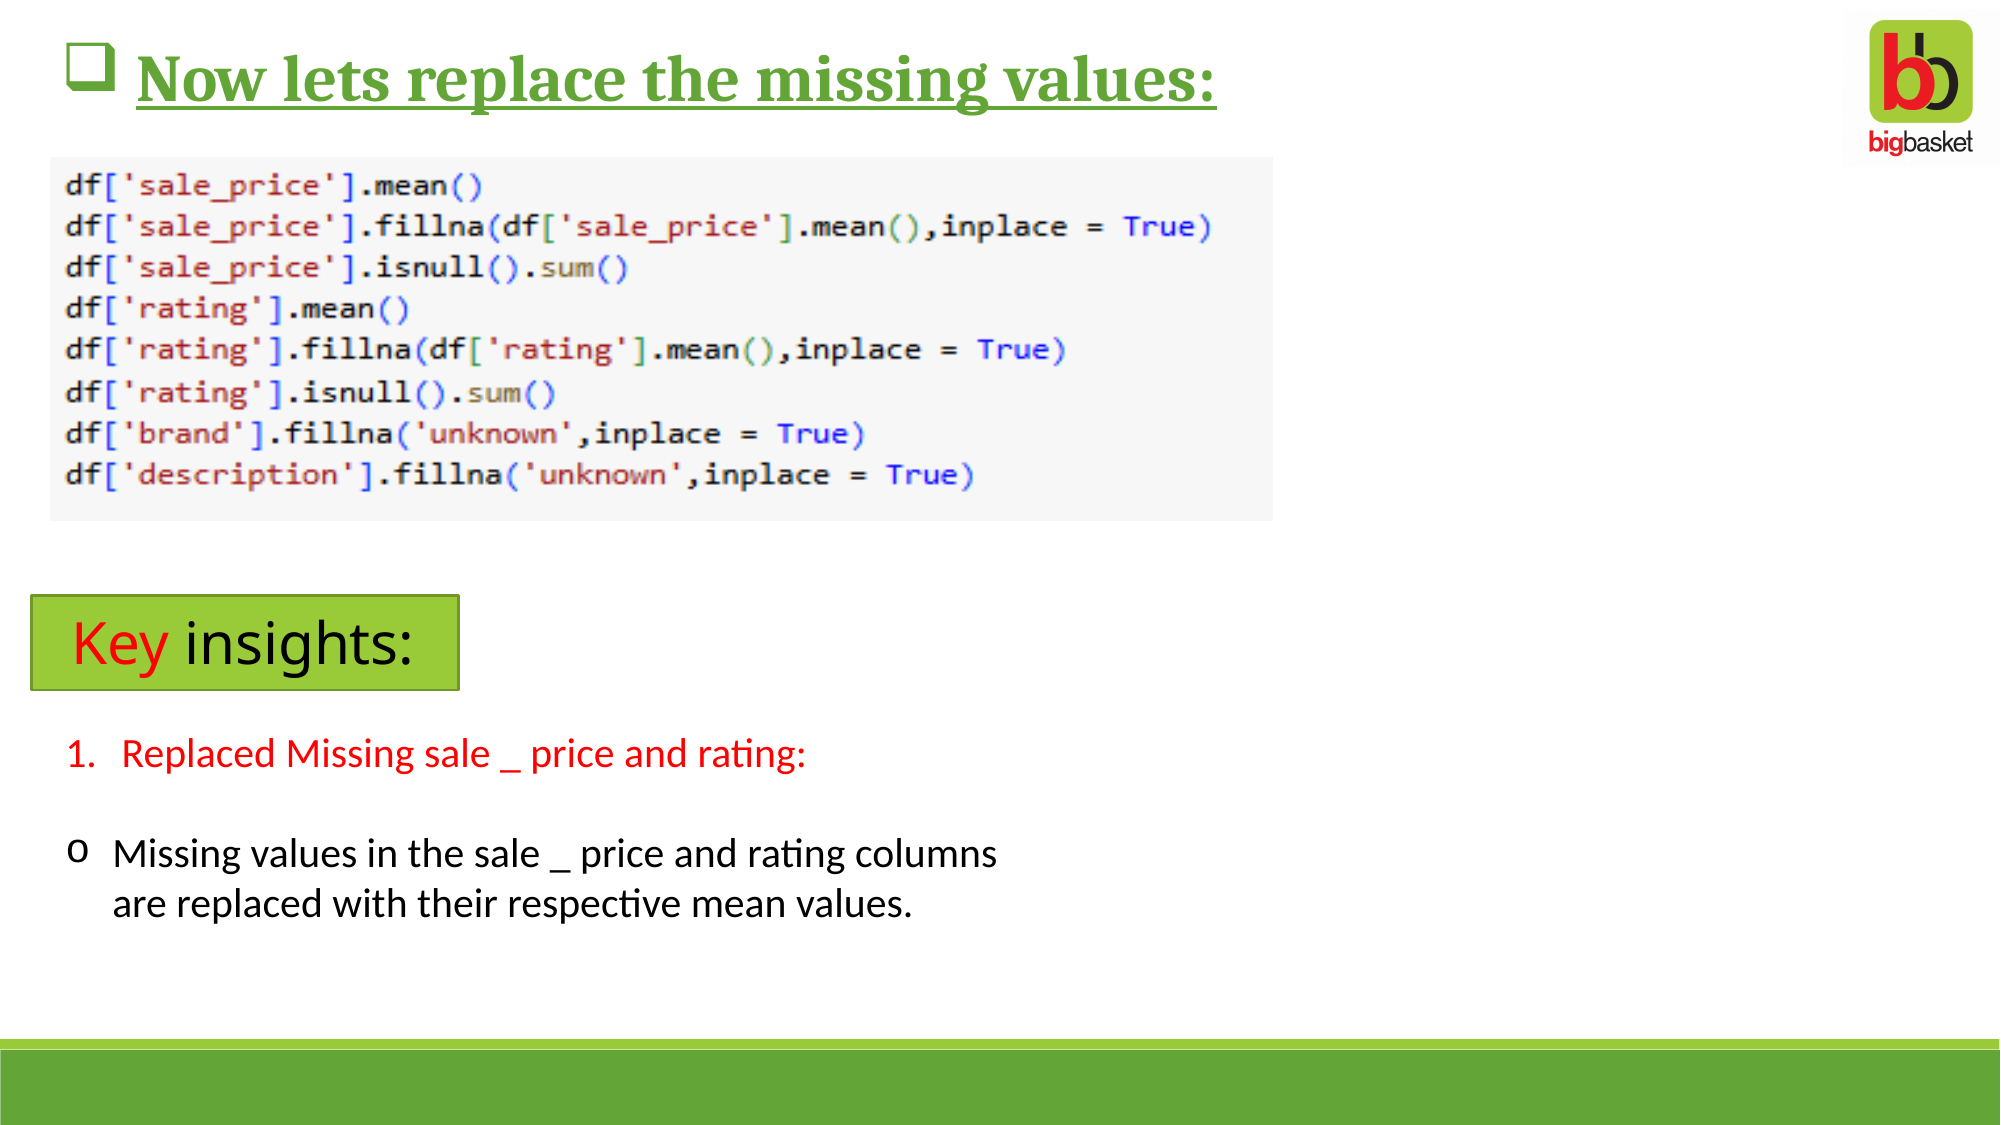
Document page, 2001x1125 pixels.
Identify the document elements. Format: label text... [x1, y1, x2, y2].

picture [50, 157, 1274, 522]
text_box Now lets replace the missing values: [46, 27, 1233, 123]
text_box Key insights: [56, 598, 430, 684]
text_box [30, 594, 460, 691]
text_box Replaced Missing sale _ price and rating: Missing values in the sale _ price and rating columns are replaced with their respective mean values. [50, 718, 1051, 934]
picture [1842, 9, 2000, 168]
